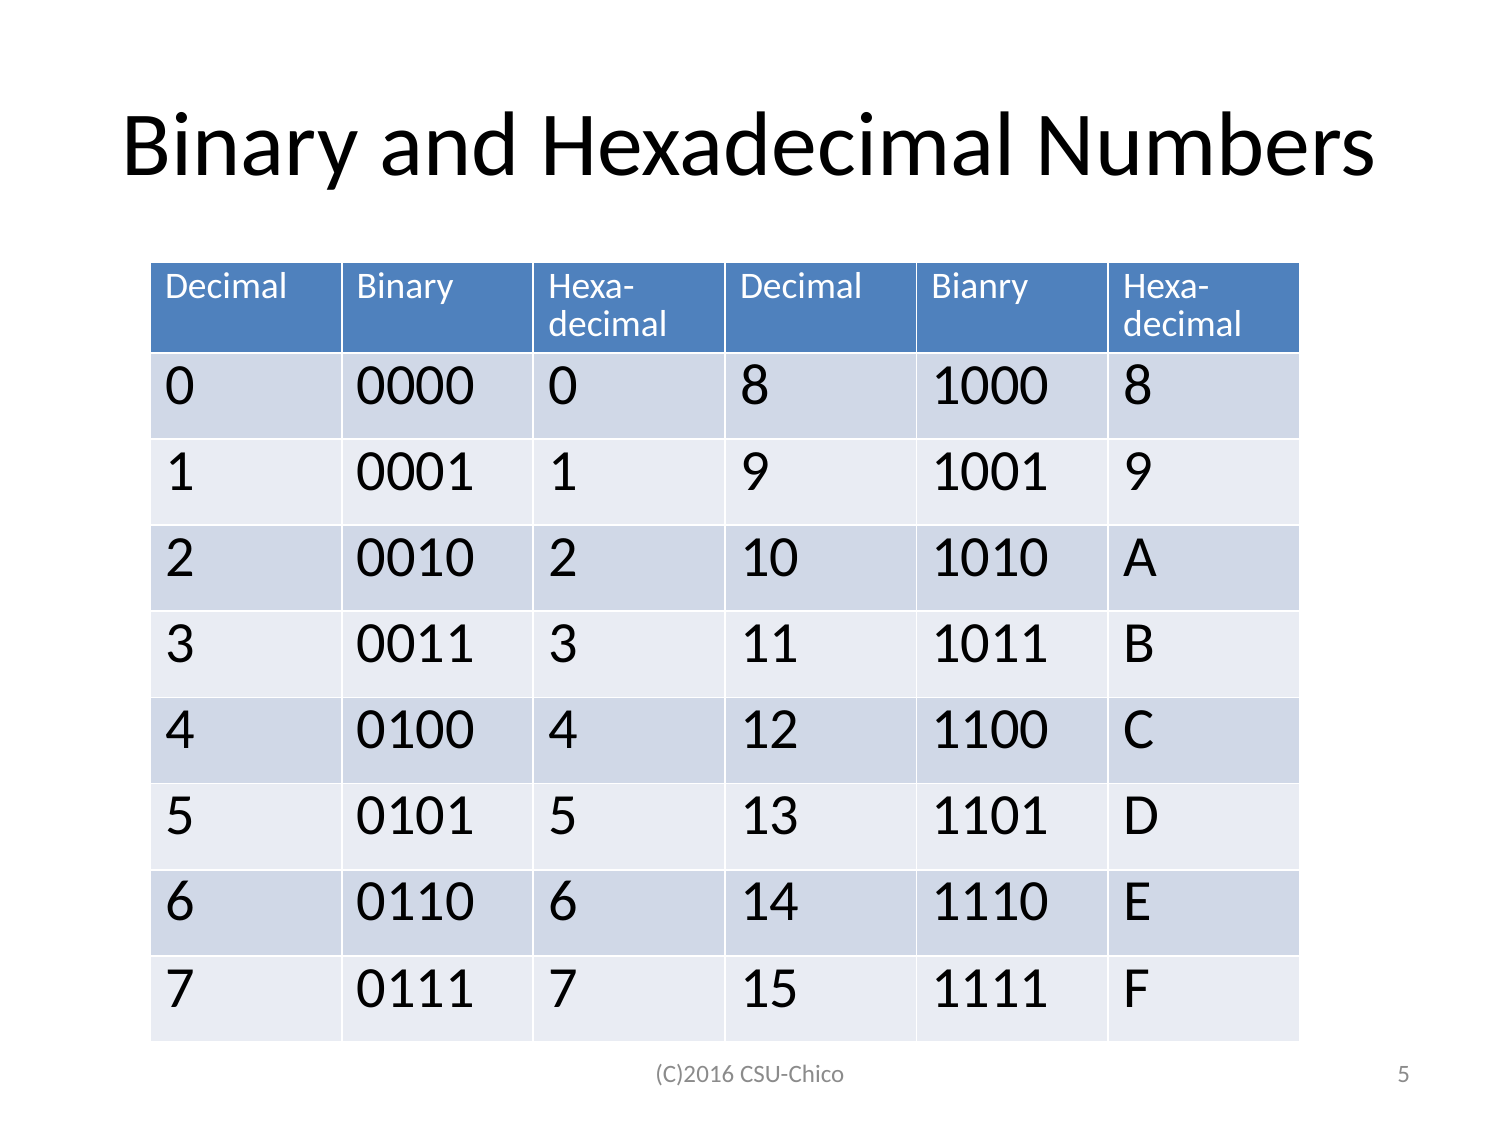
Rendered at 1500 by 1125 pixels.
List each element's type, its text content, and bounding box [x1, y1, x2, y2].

table_cell 1000 [917, 354, 1107, 438]
table_cell 11 [726, 612, 916, 697]
table_cell 1100 [917, 698, 1107, 783]
table_cell 2 [151, 526, 341, 610]
table_cell 1001 [917, 440, 1107, 524]
table_cell 9 [726, 440, 916, 524]
table_header Decimal [726, 263, 916, 352]
table_cell 8 [1109, 354, 1299, 438]
table_header Binary [343, 263, 532, 352]
table_cell 1110 [917, 871, 1107, 955]
table_cell 13 [726, 784, 916, 869]
table_cell 15 [726, 957, 916, 1041]
table_cell 1010 [917, 526, 1107, 610]
table_cell 1111 [917, 957, 1107, 1041]
table_cell 6 [534, 871, 724, 955]
table_cell 3 [534, 612, 724, 697]
table_cell 0110 [343, 871, 532, 955]
table_cell 3 [151, 612, 341, 697]
table_cell 0101 [343, 784, 532, 869]
table_cell 0100 [343, 698, 532, 783]
table_cell 4 [534, 698, 724, 783]
table_cell 14 [726, 871, 916, 955]
table_header Bianry [917, 263, 1107, 352]
table_cell 1 [534, 440, 724, 524]
table_cell 0 [151, 354, 341, 438]
title Binary and Hexadecimal Numbers [75, 45, 1425, 233]
table_cell 0010 [343, 526, 532, 610]
table_cell E [1109, 871, 1299, 955]
table_cell 10 [726, 526, 916, 610]
table_cell 6 [151, 871, 341, 955]
table_cell 2 [534, 526, 724, 610]
table_cell 9 [1109, 440, 1299, 524]
table_cell C [1109, 698, 1299, 783]
table_cell A [1109, 526, 1299, 610]
table_cell 8 [726, 354, 916, 438]
footer (C)2016 CSU-Chico [512, 1042, 988, 1103]
table_header Hexa-decimal [1109, 263, 1299, 352]
table_header Hexa-decimal [534, 263, 724, 352]
table_cell 7 [534, 957, 724, 1041]
table_cell 4 [151, 698, 341, 783]
table_cell 0111 [343, 957, 532, 1041]
table_cell 0011 [343, 612, 532, 697]
table_cell 1 [151, 440, 341, 524]
table_header Decimal [151, 263, 341, 352]
table_cell 1011 [917, 612, 1107, 697]
table_cell 1101 [917, 784, 1107, 869]
table_cell 0000 [343, 354, 532, 438]
table_cell B [1109, 612, 1299, 697]
table_cell 5 [151, 784, 341, 869]
table_cell F [1109, 957, 1299, 1041]
table_cell 0001 [343, 440, 532, 524]
table_cell 0 [534, 354, 724, 438]
table_cell 5 [534, 784, 724, 869]
table_cell 7 [151, 957, 341, 1041]
table_cell D [1109, 784, 1299, 869]
table_cell 12 [726, 698, 916, 783]
slide_number 5 [1074, 1042, 1425, 1103]
